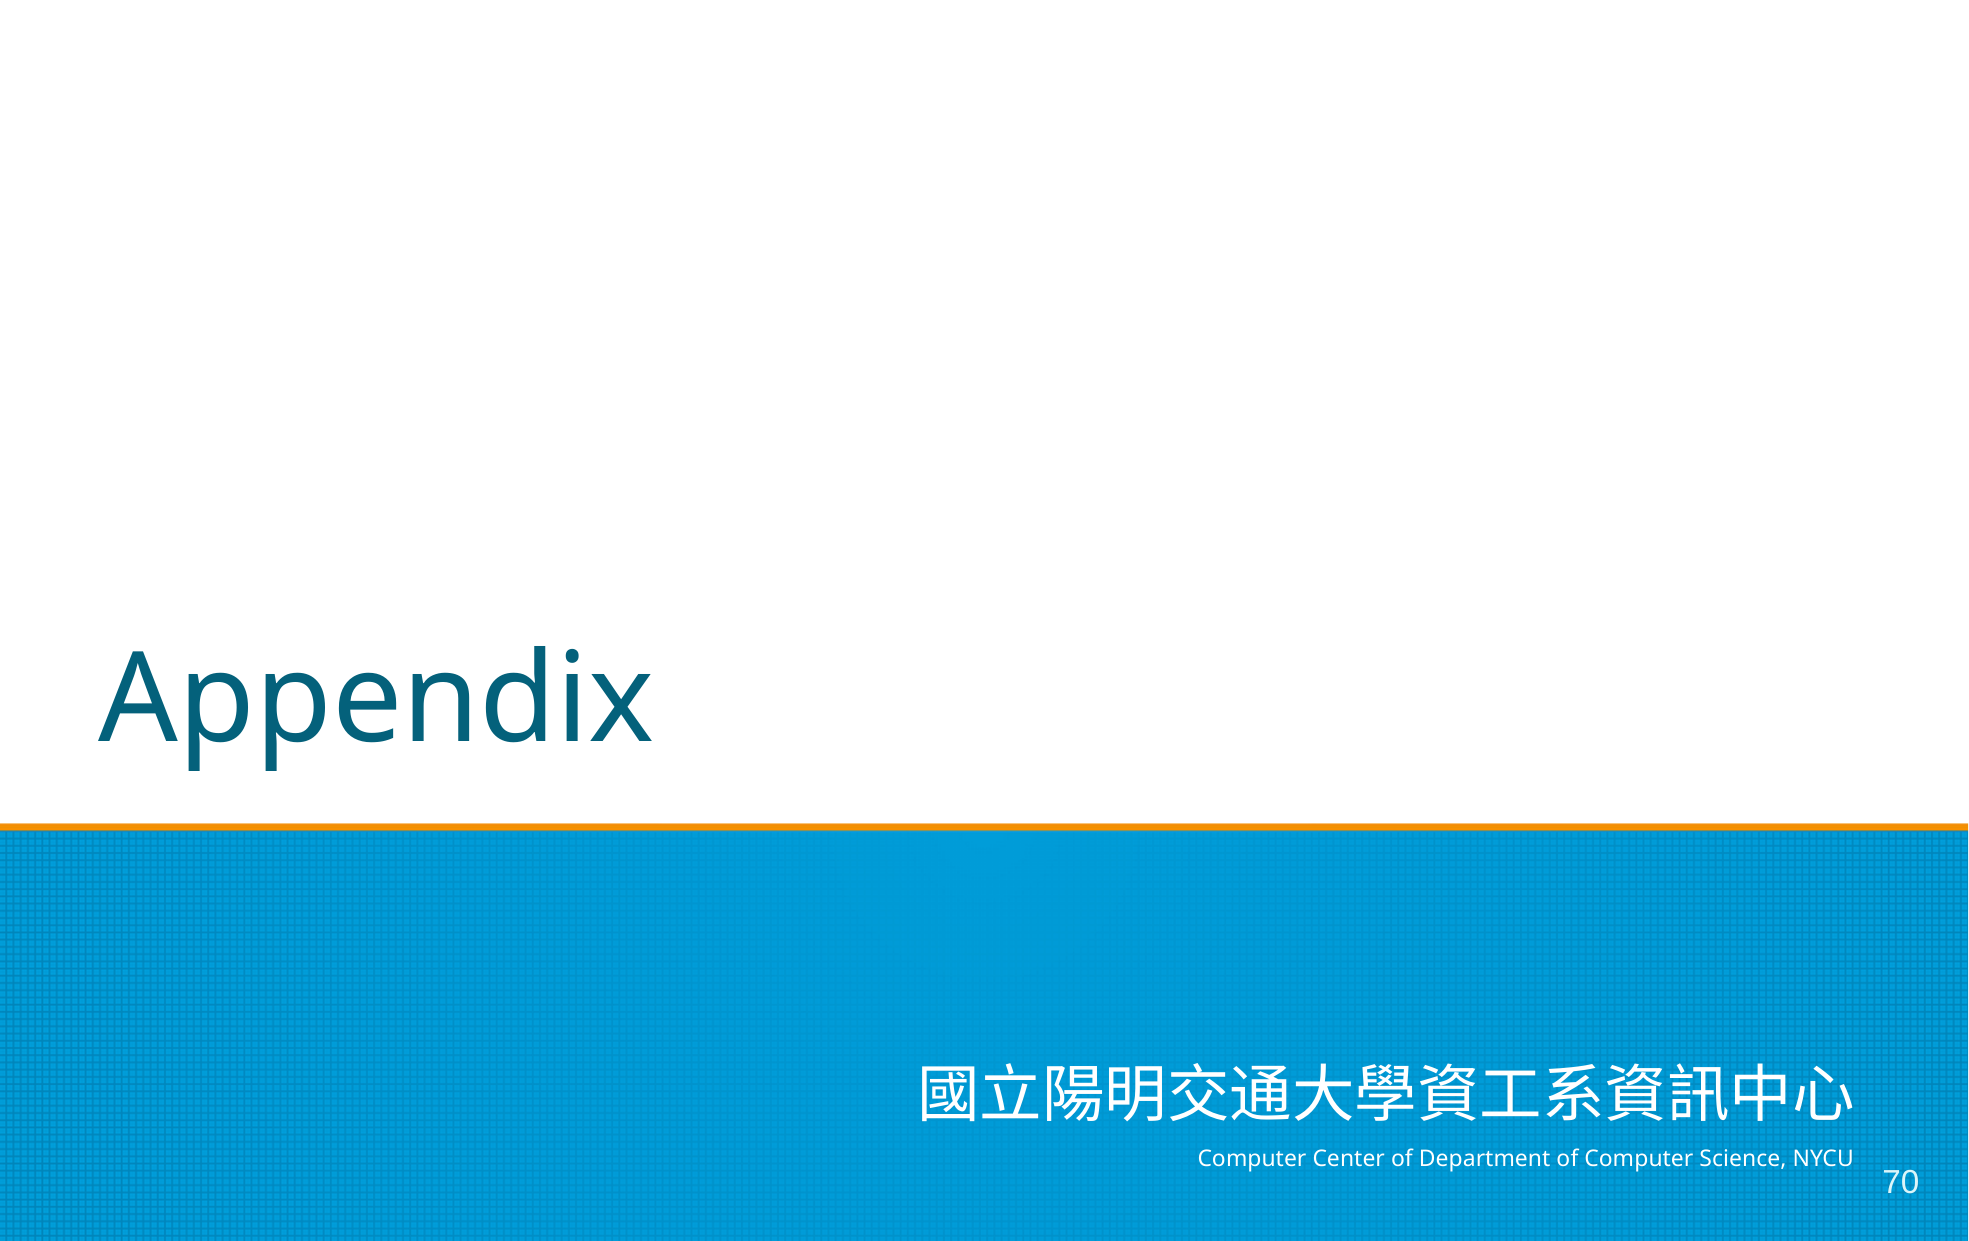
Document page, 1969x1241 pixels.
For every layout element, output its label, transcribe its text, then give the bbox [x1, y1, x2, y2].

picture [0, 0, 1969, 831]
title Appendix [98, 559, 1870, 767]
slide_number 70 [1841, 1145, 1960, 1241]
